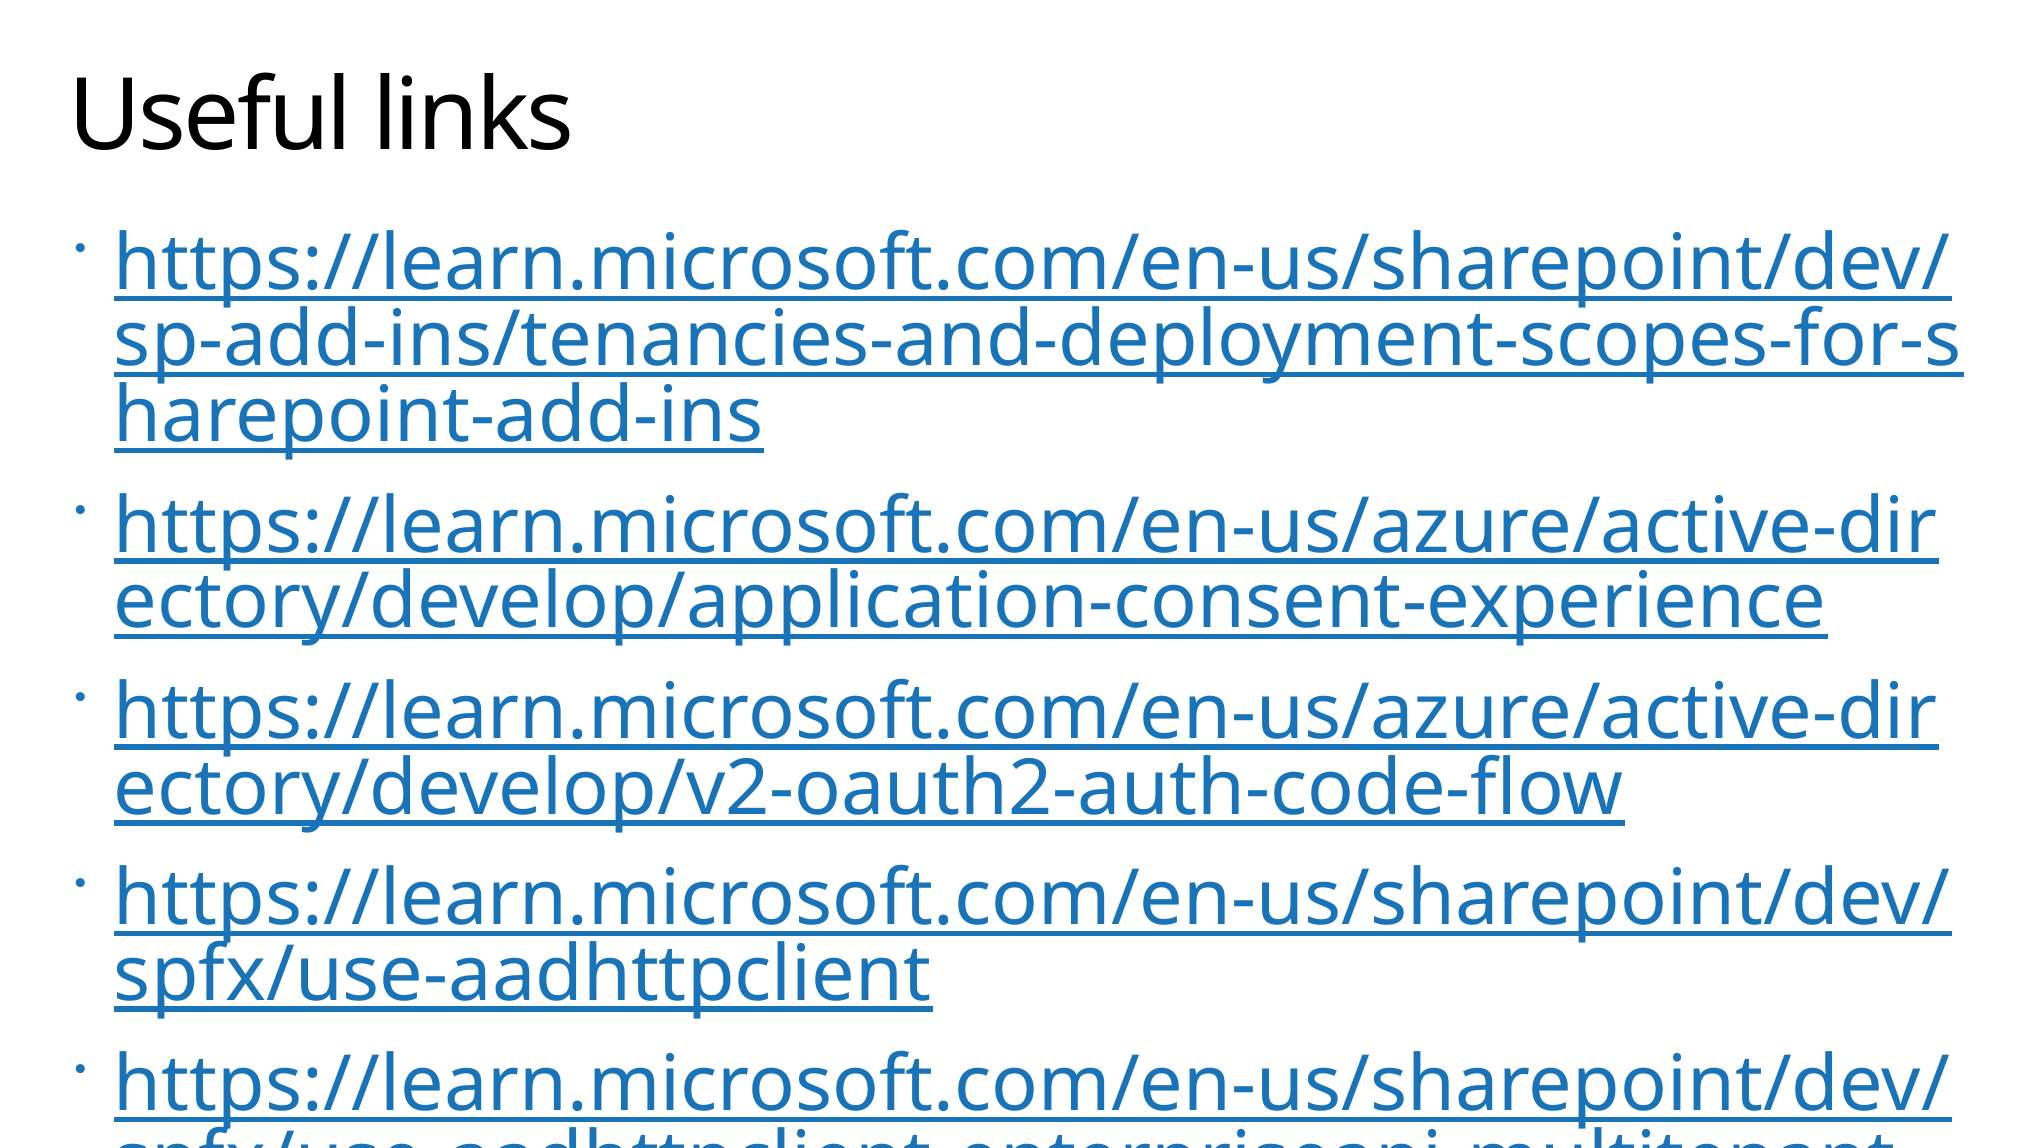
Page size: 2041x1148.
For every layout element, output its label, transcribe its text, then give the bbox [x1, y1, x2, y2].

list https://learn.microsoft.com/en-us/sharepoint/dev/sp-add-ins/tenancies-and-deployment-scopes-for-sharepoint-add-ins https://learn.microsoft.com/en-us/azure/active-directory/develop/application-consent-experience https://learn.microsoft.com/en-us/azure/active-directory/develop/v2-oauth2-auth-code-flow https://learn.microsoft.com/en-us/sharepoint/dev/spfx/use-aadhttpclient https://learn.microsoft.com/en-us/sharepoint/dev/spfx/use-aadhttpclient-enterpriseapi-multitenant https://www.youtube.com/watch?v=6VEYD11m0TA https://github.com/pnp/spfx-reference-scenarios/tree/main/samples/ace-pnp-contoso-orders [45, 199, 1996, 1077]
title Useful links [45, 48, 1996, 199]
